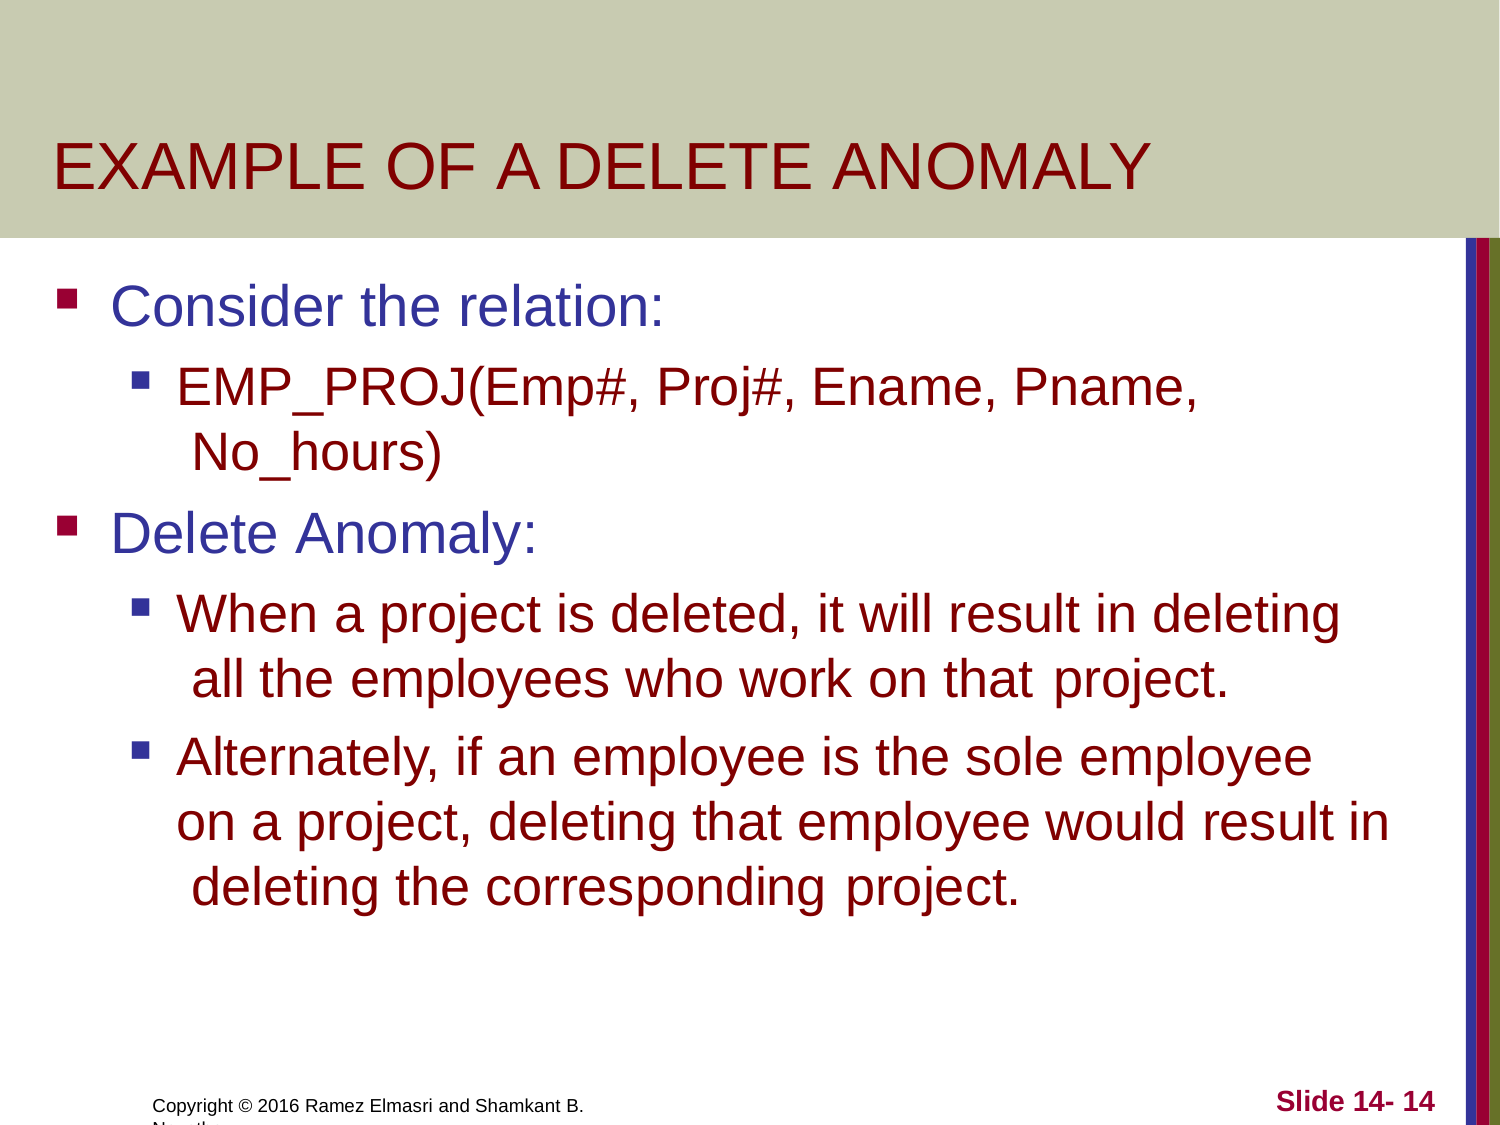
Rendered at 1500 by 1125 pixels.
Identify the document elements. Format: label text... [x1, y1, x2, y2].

slide_number Slide 14- 14 [1273, 1083, 1440, 1125]
text_box Consider the relation: EMP_PROJ(Emp#, Proj#, Ename, Pname, No_hours) Delete Anomaly: When a project is deleted, it will result in deleting all the employees who work on that project. Alternately, if an employee is the sole employee on a project, deleting that employee would result in deleting the corresponding project. [52, 251, 1400, 917]
title EXAMPLE OF A DELETE ANOMALY [50, 121, 1166, 312]
footer Copyright © 2016 Ramez Elmasri and Shamkant B. Navathe [150, 1093, 658, 1125]
